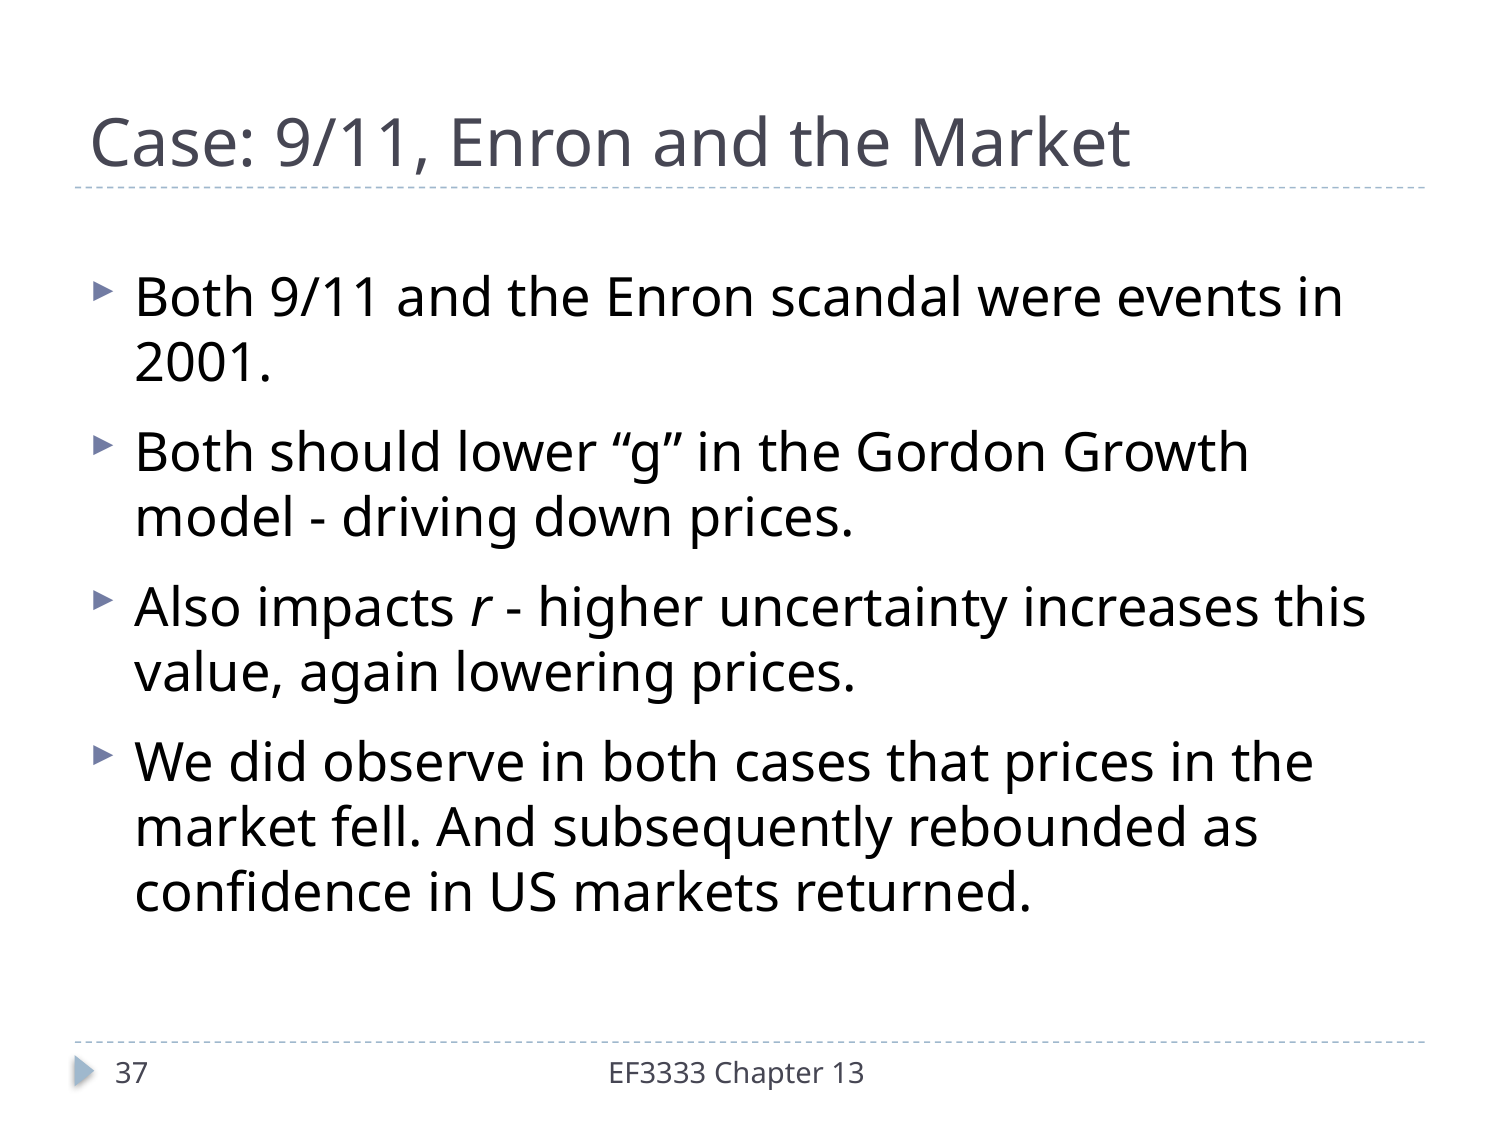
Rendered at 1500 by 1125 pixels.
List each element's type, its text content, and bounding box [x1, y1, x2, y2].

footer EF3333 Chapter 13 [475, 1046, 880, 1107]
list Both 9/11 and the Enron scandal were events in 2001. Both should lower “g” in the Gordon Growth model - driving down prices. Also impacts r - higher uncertainty increases this value, again lowering prices. We did observe in both cases that prices in the market fell. And subsequently rebounded as confidence in US markets returned. [75, 255, 1425, 1010]
slide_number 37 [100, 1046, 426, 1107]
title Case: 9/11, Enron and the Market [75, 24, 1425, 188]
